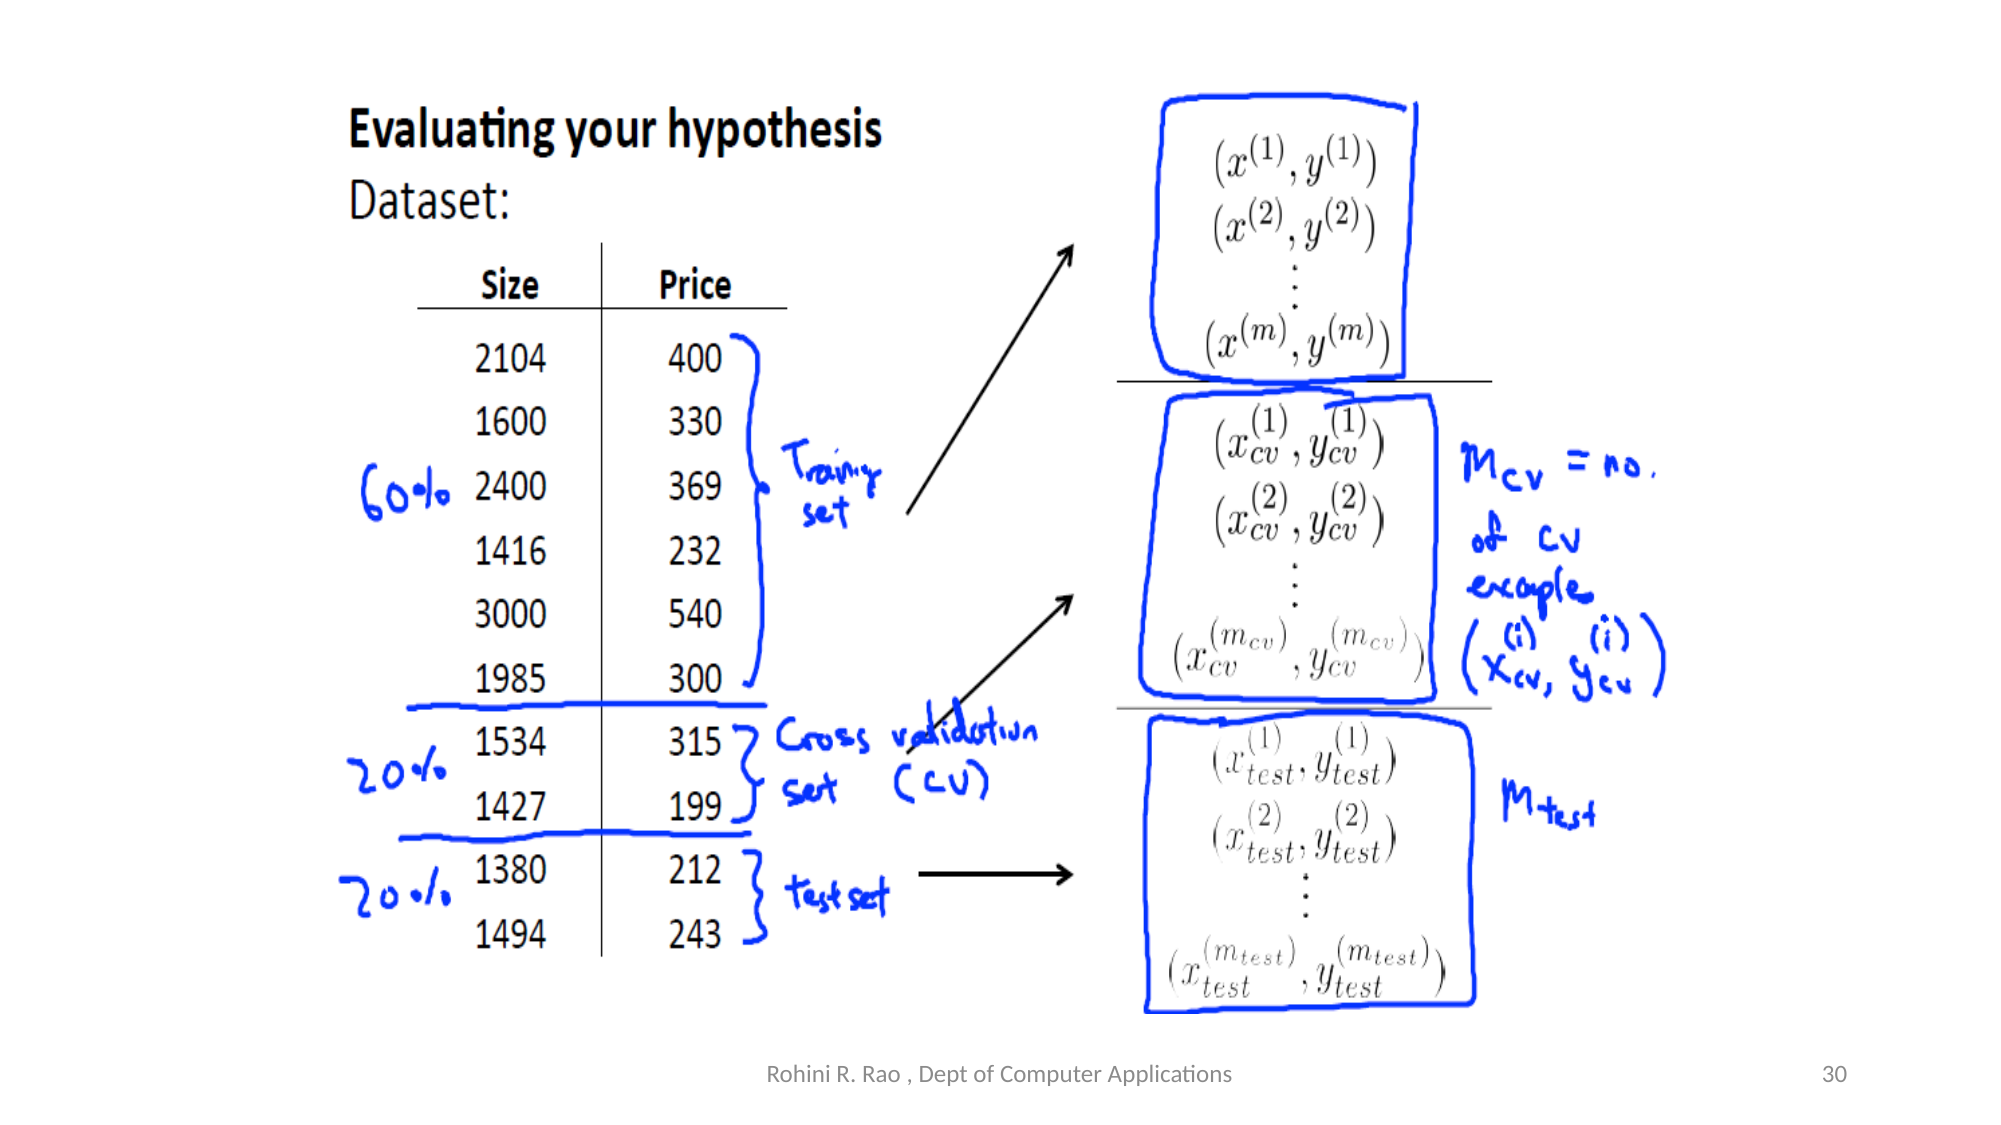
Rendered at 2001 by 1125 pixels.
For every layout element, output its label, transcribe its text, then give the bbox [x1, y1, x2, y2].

footer Rohini R. Rao , Dept of Computer Applications [662, 1042, 1338, 1103]
picture [313, 59, 1687, 1014]
slide_number 30 [1412, 1042, 1863, 1103]
